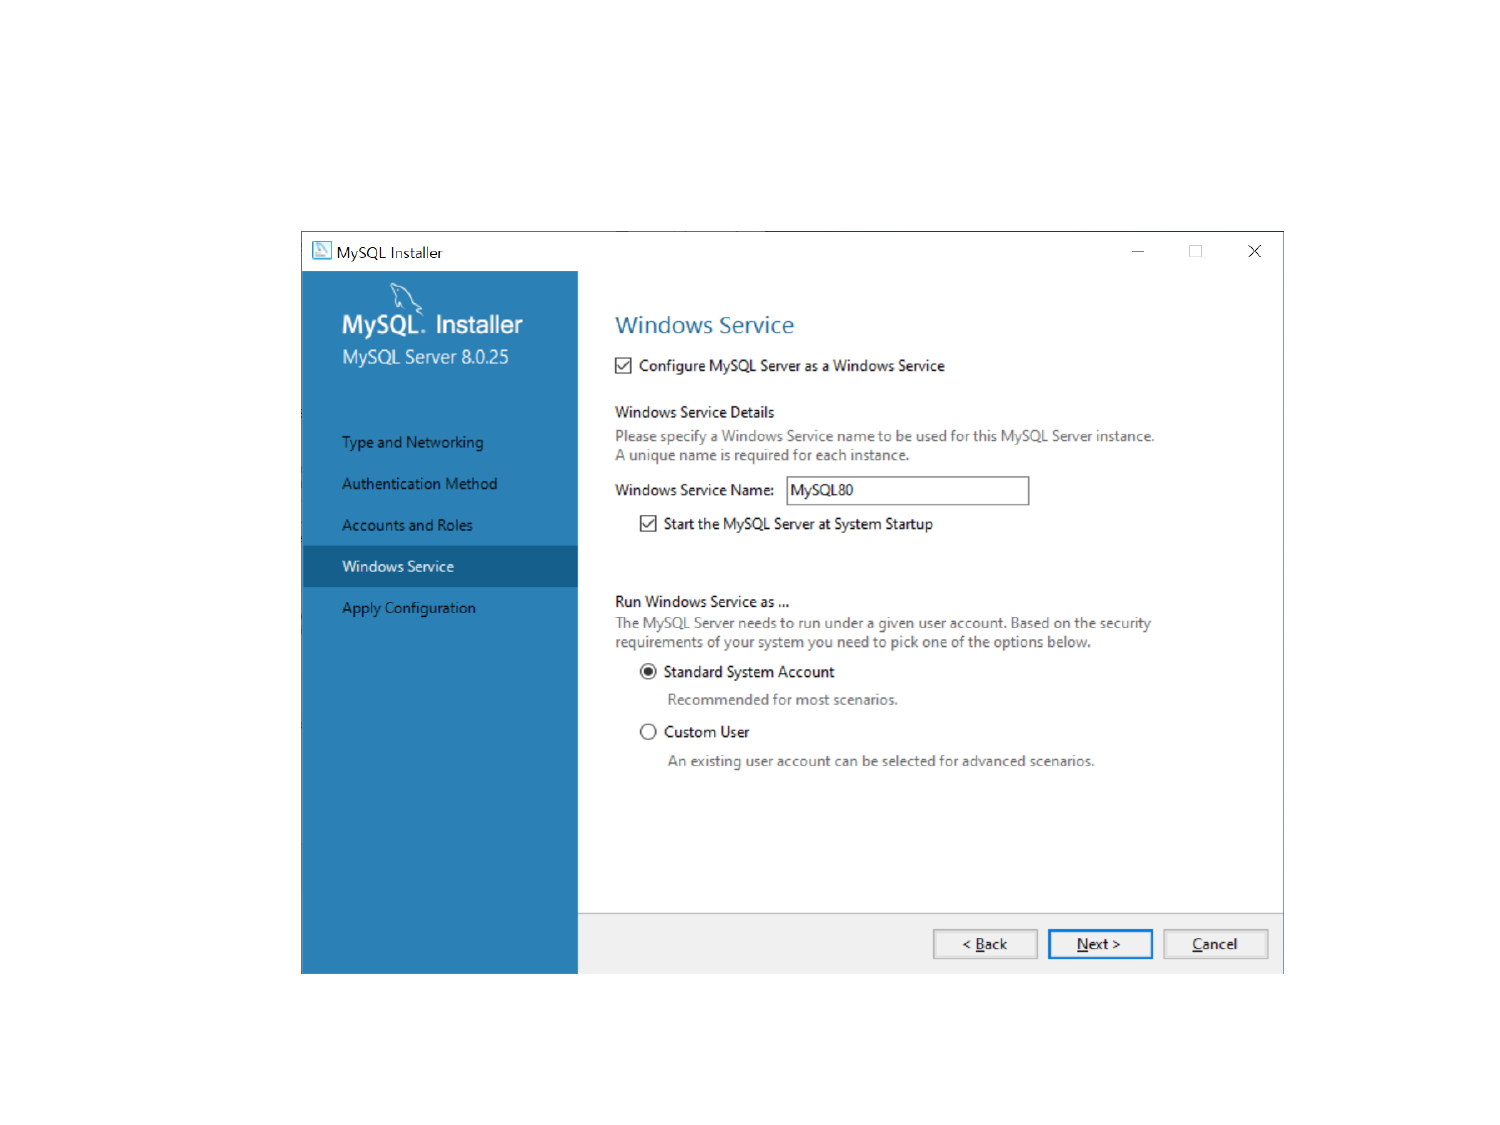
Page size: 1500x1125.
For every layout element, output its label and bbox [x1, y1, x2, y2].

picture [300, 231, 1285, 974]
